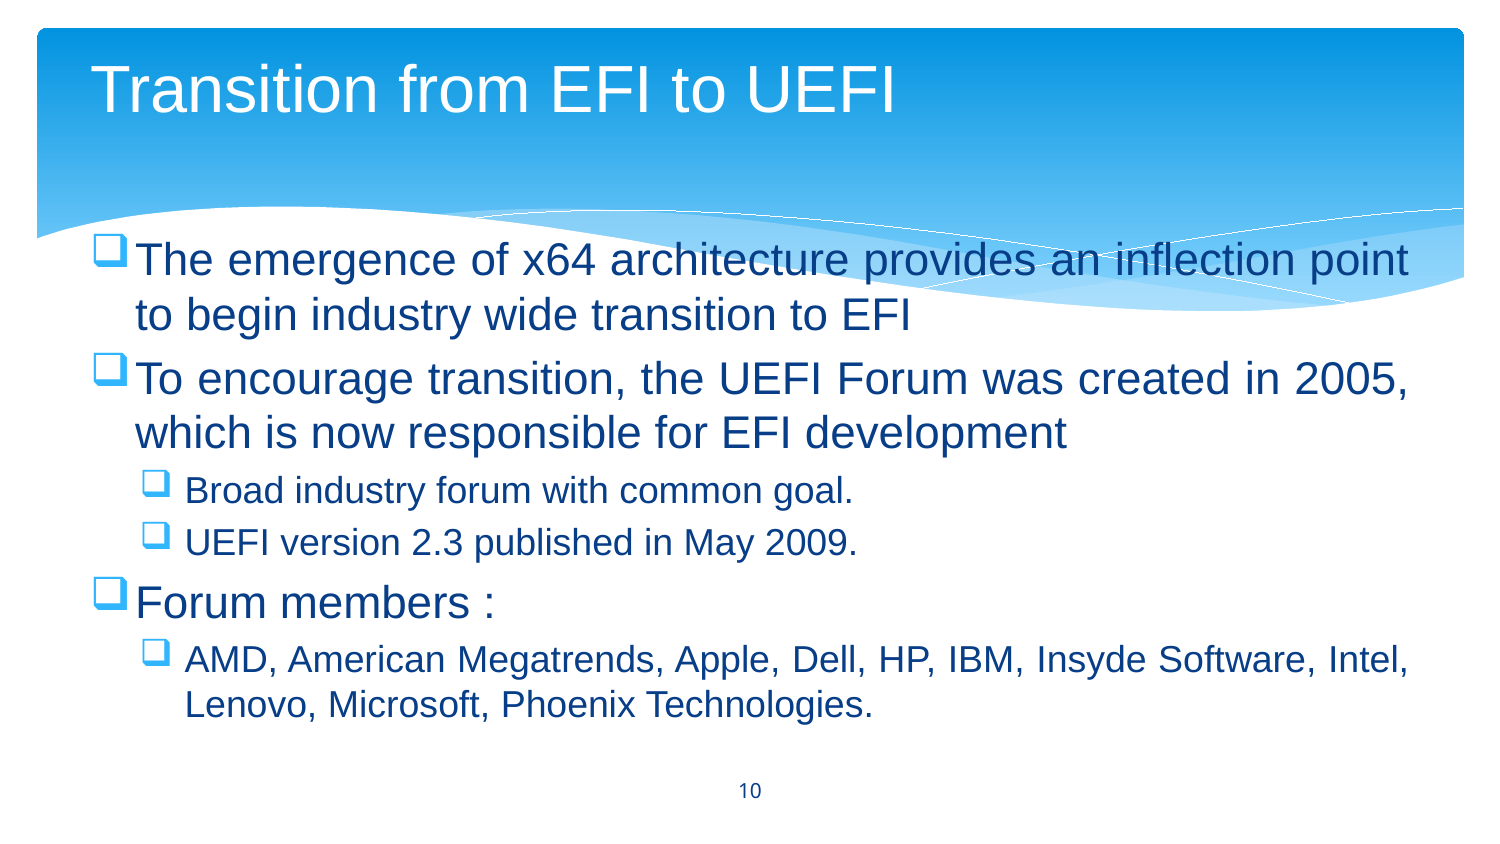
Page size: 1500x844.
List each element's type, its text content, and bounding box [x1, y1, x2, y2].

list The emergence of x64 architecture provides an inflection point to begin industry wide transition to EFI To encourage transition, the UEFI Forum was created in 2005, which is now responsible for EFI development Broad industry forum with common goal. UEFI version 2.3 published in May 2009. Forum members : AMD, American Megatrends, Apple, Dell, HP, IBM, Insyde Software, Intel, Lenovo, Microsoft, Phoenix Technologies. [75, 221, 1425, 795]
slide_number 10 [654, 768, 846, 814]
title Transition from EFI to UEFI [75, 39, 1263, 132]
